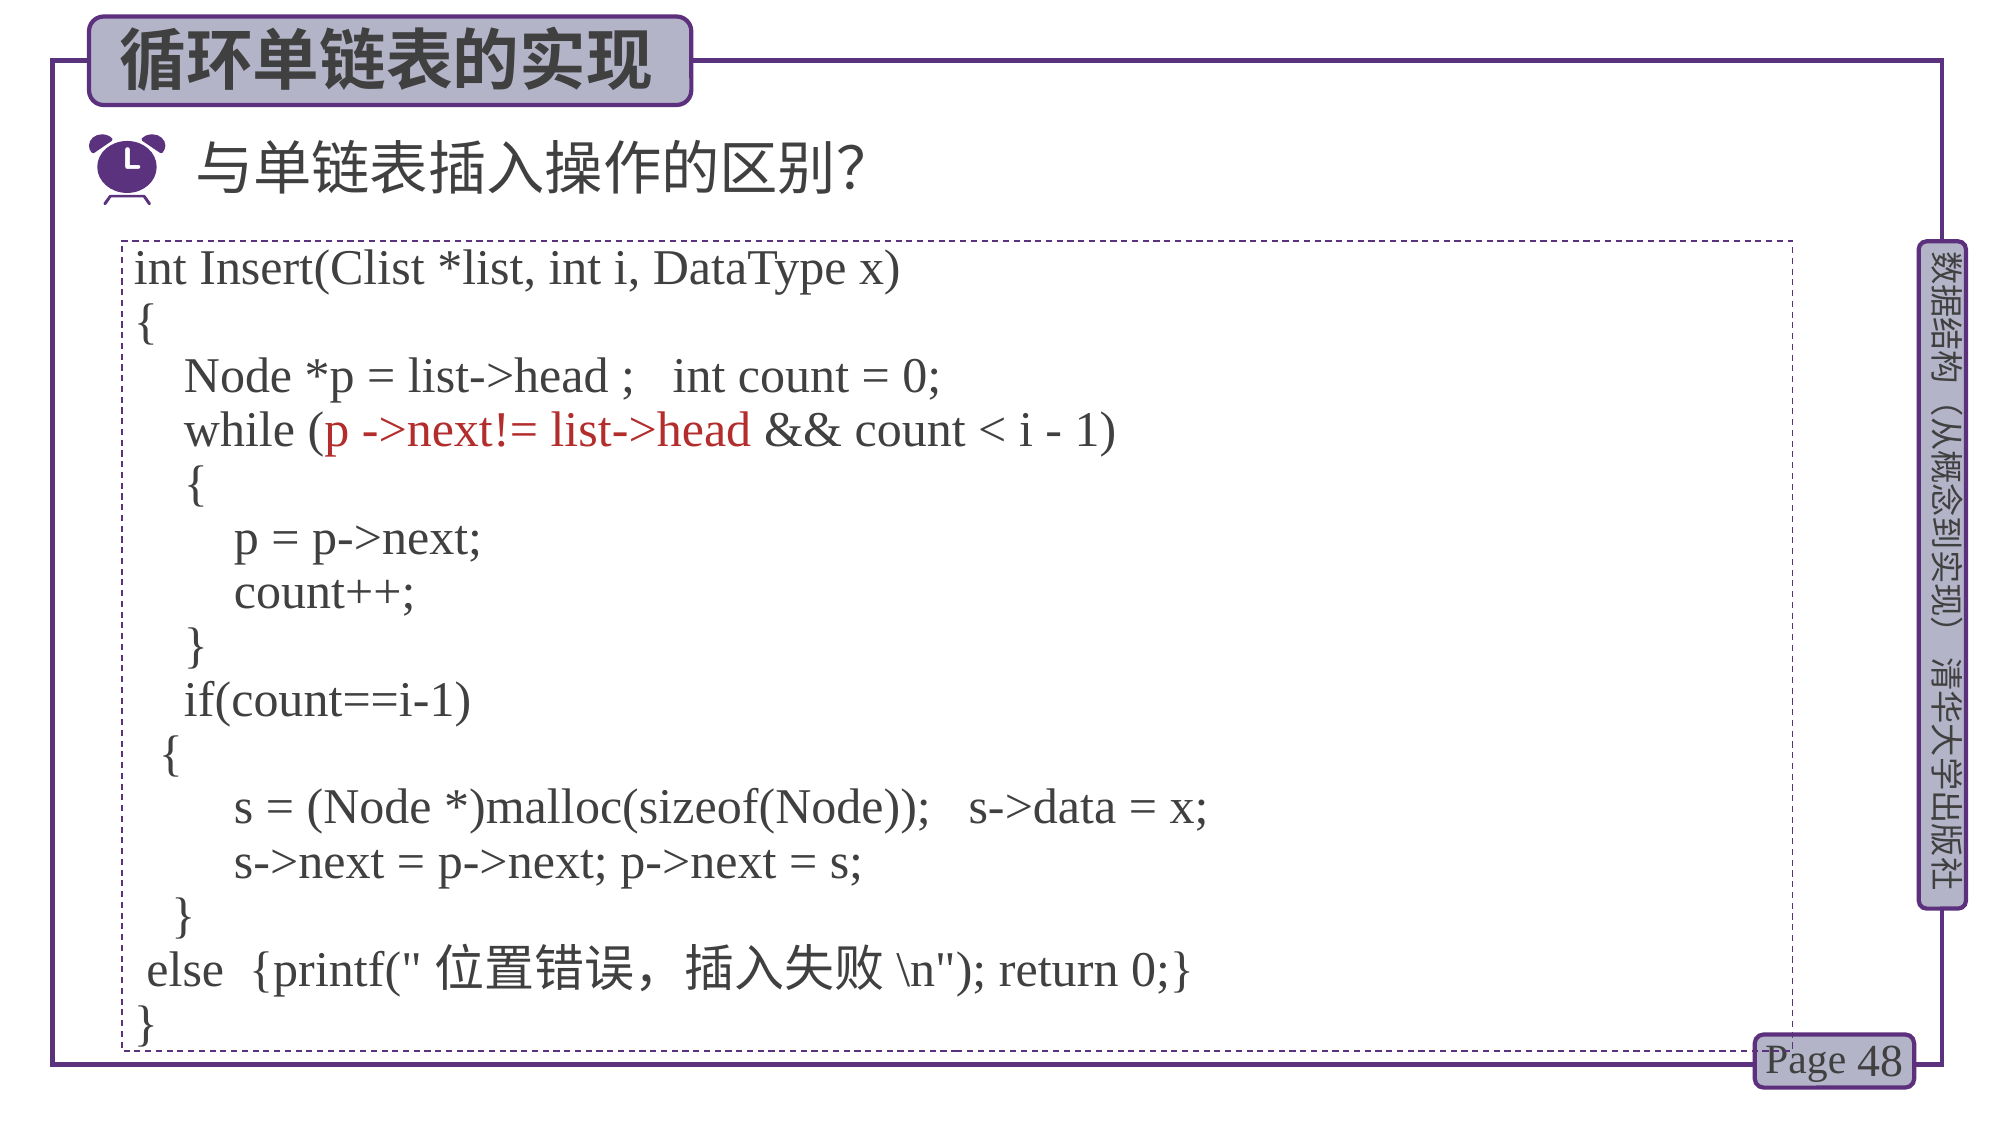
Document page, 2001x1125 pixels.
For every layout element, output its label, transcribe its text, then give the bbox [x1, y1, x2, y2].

text_box int Insert(Clist *list, int i, DataType x) { Node *p = list->head ; int count = 0; while (p ->next!= list->head && count < i - 1) { p = p->next; count++; } if(count==i-1) { s = (Node *)malloc(sizeof(Node)); s->data = x; s->next = p->next; p->next = s; } else {printf("位置错误，插入失败\n"); return 0;} } [122, 241, 1793, 1051]
text_box [87, 15, 693, 107]
text_box 循环单链表的实现 [104, 10, 680, 105]
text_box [89, 123, 930, 210]
